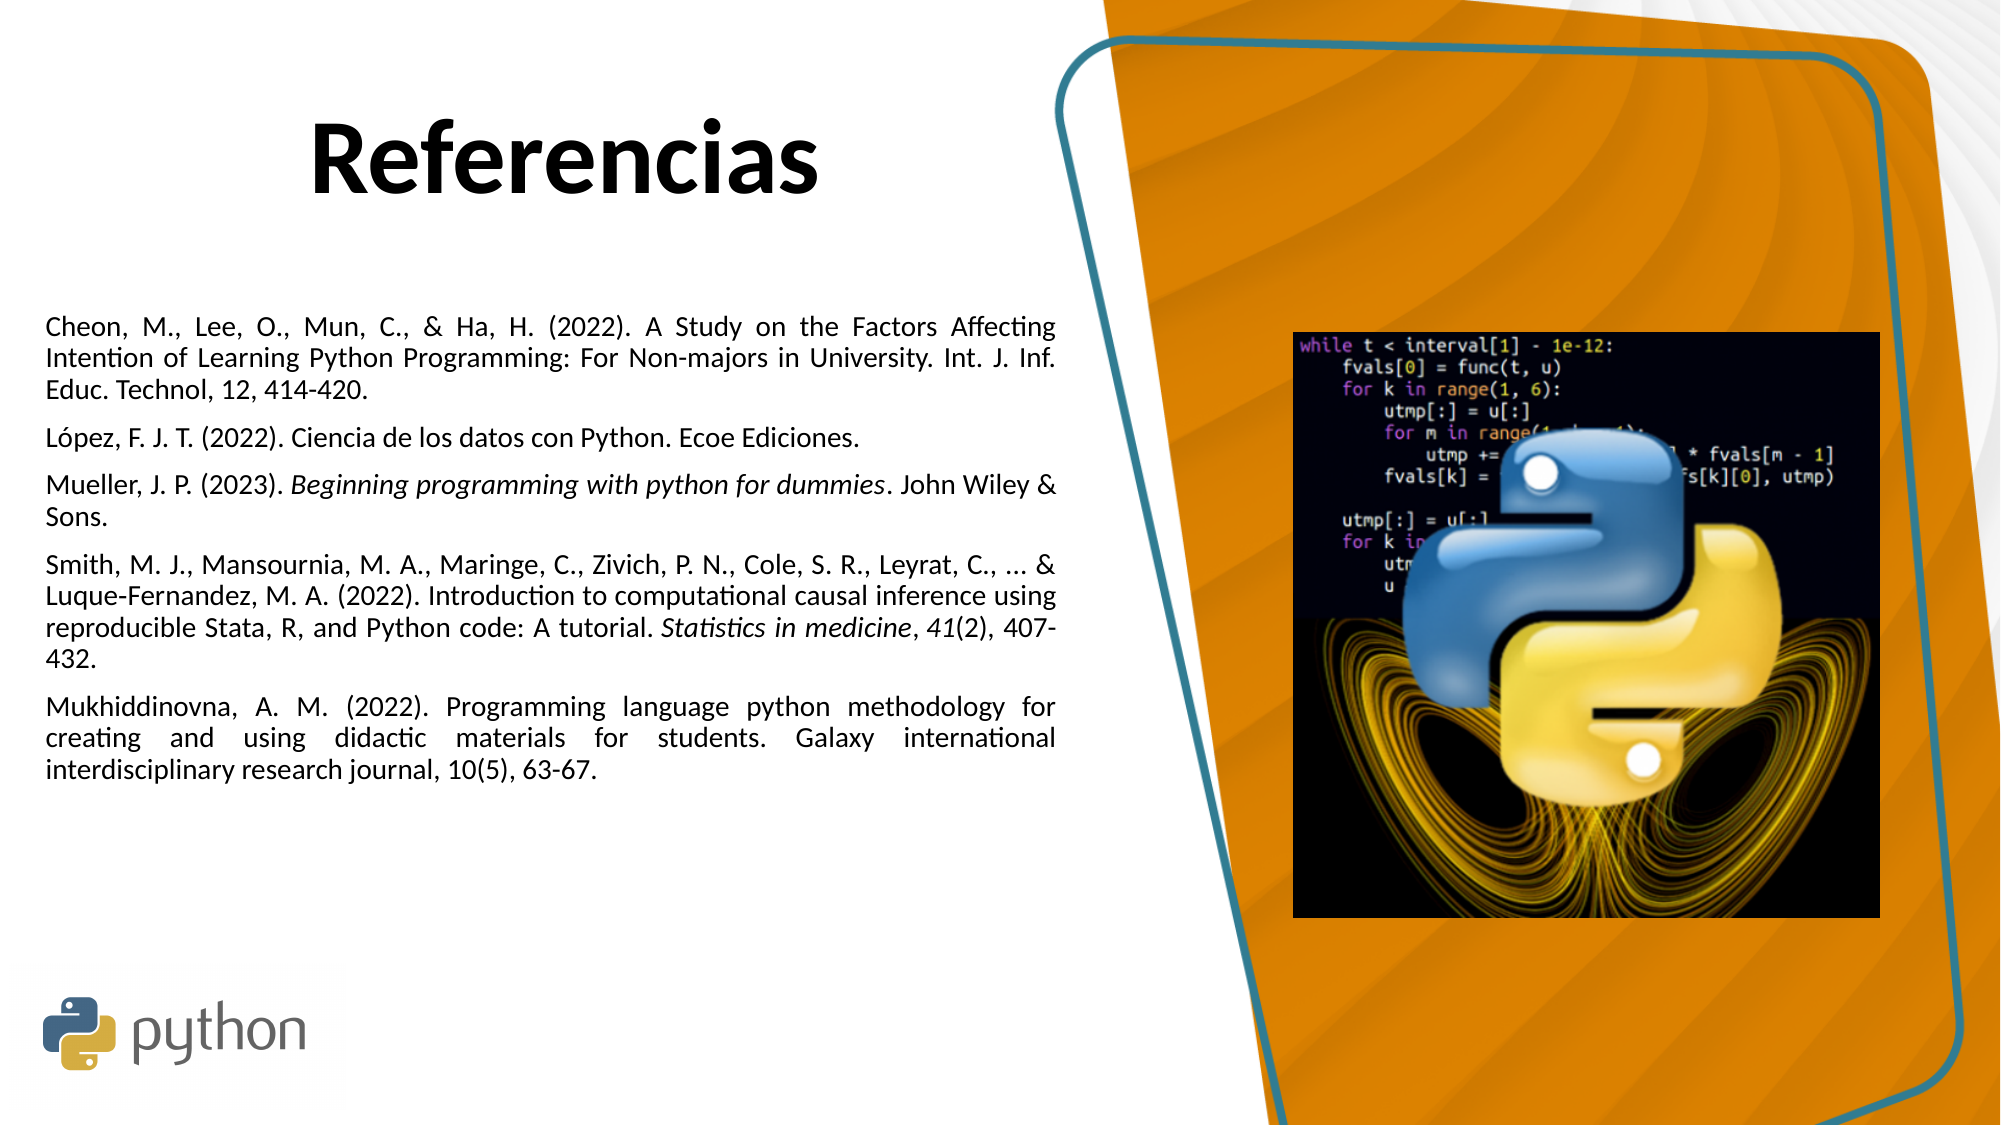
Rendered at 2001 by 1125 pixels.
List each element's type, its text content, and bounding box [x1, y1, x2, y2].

title Referencias [241, 92, 889, 224]
list Cheon, M., Lee, O., Mun, C., & Ha, H. (2022). A Study on the Factors Affecting Intention of Learning Python Programming: For Non-majors in University. Int. J. Inf. Educ. Technol, 12, 414-420. López, F. J. T. (2022). Ciencia de los datos con Python. Ecoe Ediciones. Mueller, J. P. (2023). Beginning programming with python for dummies. John Wiley & Sons. Smith, M. J., Mansournia, M. A., Maringe, C., Zivich, P. N., Cole, S. R., Leyrat, C., ... & Luque‐Fernandez, M. A. (2022). Introduction to computational causal inference using reproducible Stata, R, and Python code: A tutorial. Statistics in medicine, 41(2), 407-432. Mukhiddinovna, A. M. (2022). Programming language python methodology for creating and using didactic materials for students. Galaxy international interdisciplinary research journal, 10(5), 63-67. [30, 303, 1072, 799]
picture [0, 0, 2001, 1125]
